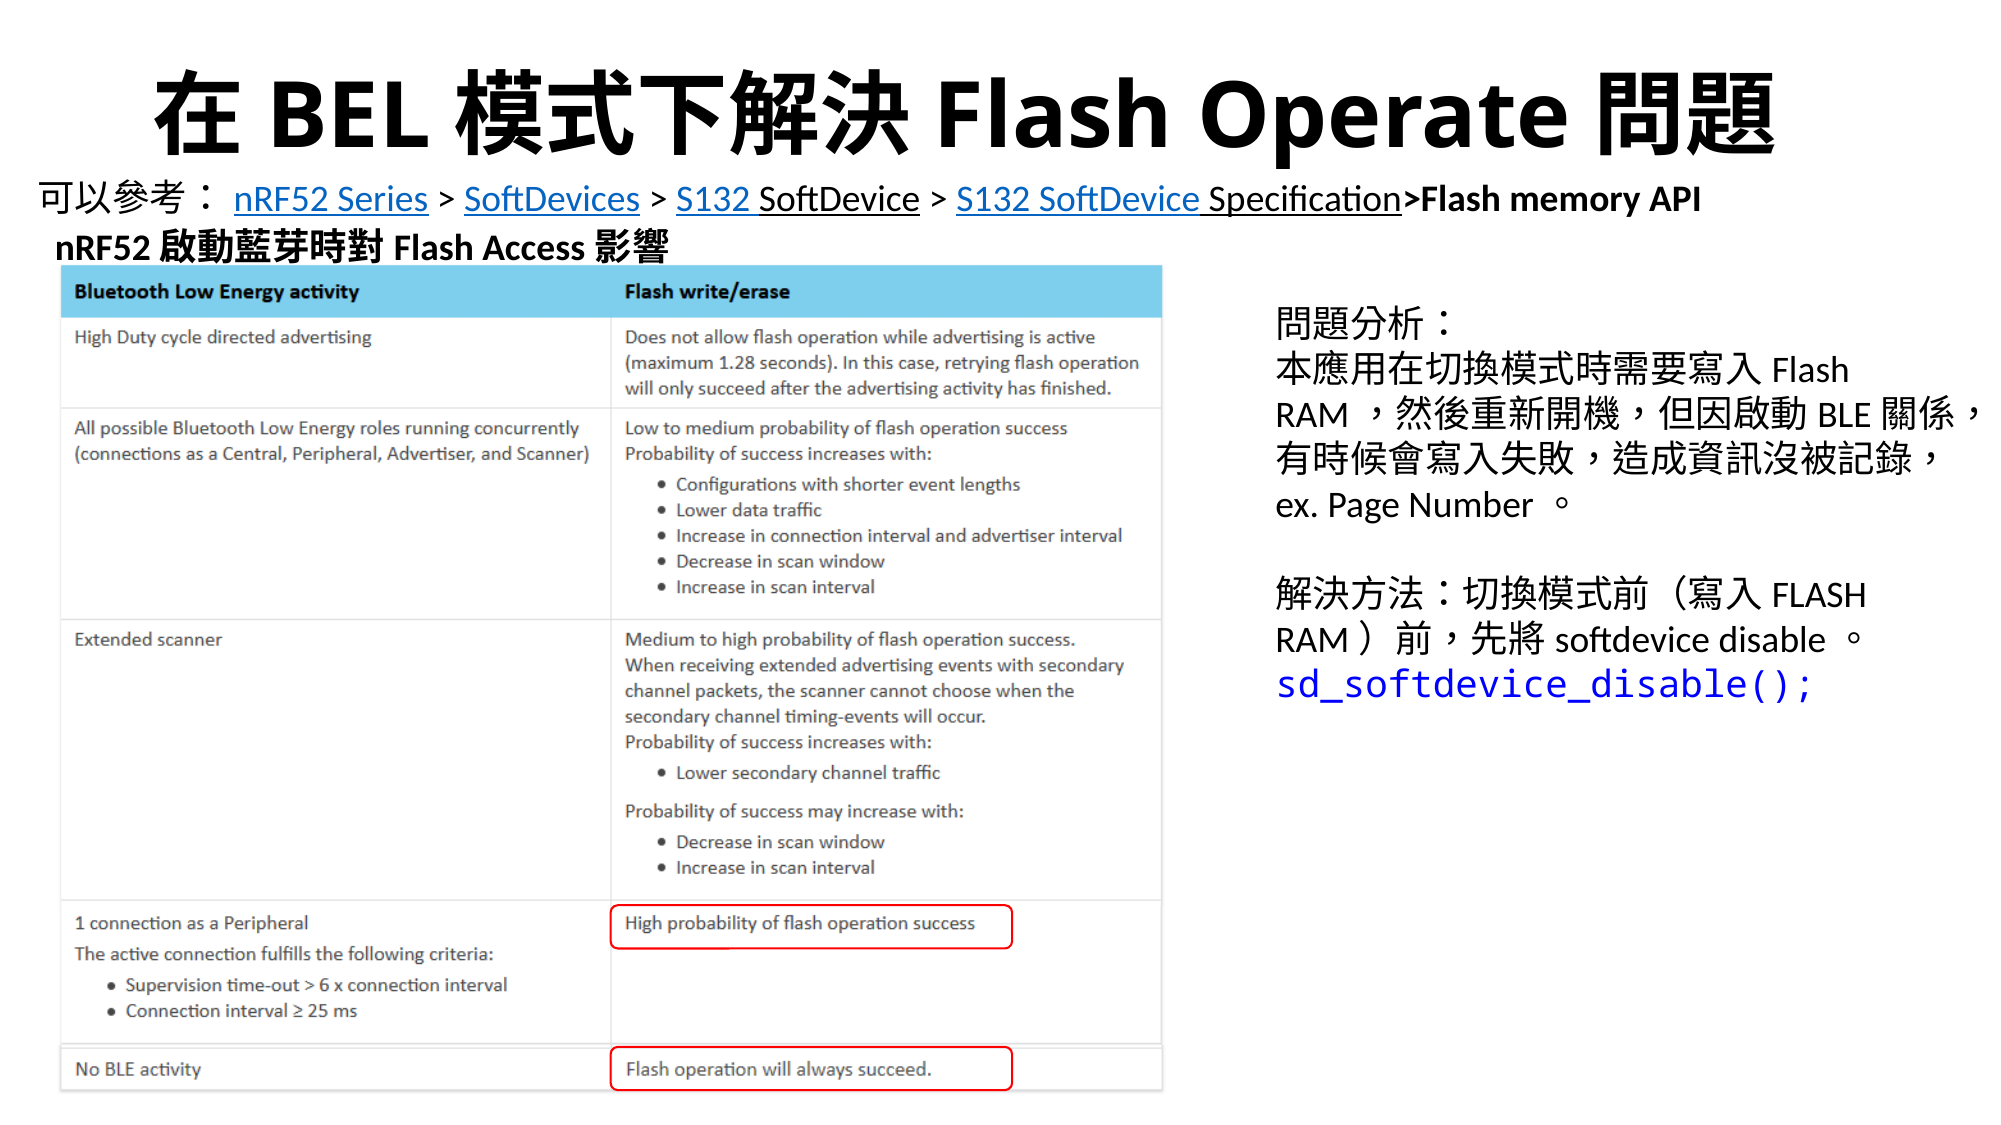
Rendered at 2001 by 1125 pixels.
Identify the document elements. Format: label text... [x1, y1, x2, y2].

text_box 問題分析： 本應用在切換模式時需要寫入Flash RAM，然後重新開機，但因啟動BLE關係，有時候會寫入失敗，造成資訊沒被記錄，ex. Page Number。 解決方法：切換模式前（寫入FLASH RAM）前，先將softdevice disable。 sd_softdevice_disable(); [1260, 292, 1982, 713]
text_box nRF52啟動藍芽時對Flash Access影響 [39, 215, 685, 276]
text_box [50, 255, 1171, 1096]
text_box 可以參考：nRF52 Series > SoftDevices > S132 SoftDevice > S132 SoftDevice Specification>Flash memory API [22, 166, 1826, 226]
title 在BEL模式下解決Flash Operate問題 [137, 9, 1863, 227]
